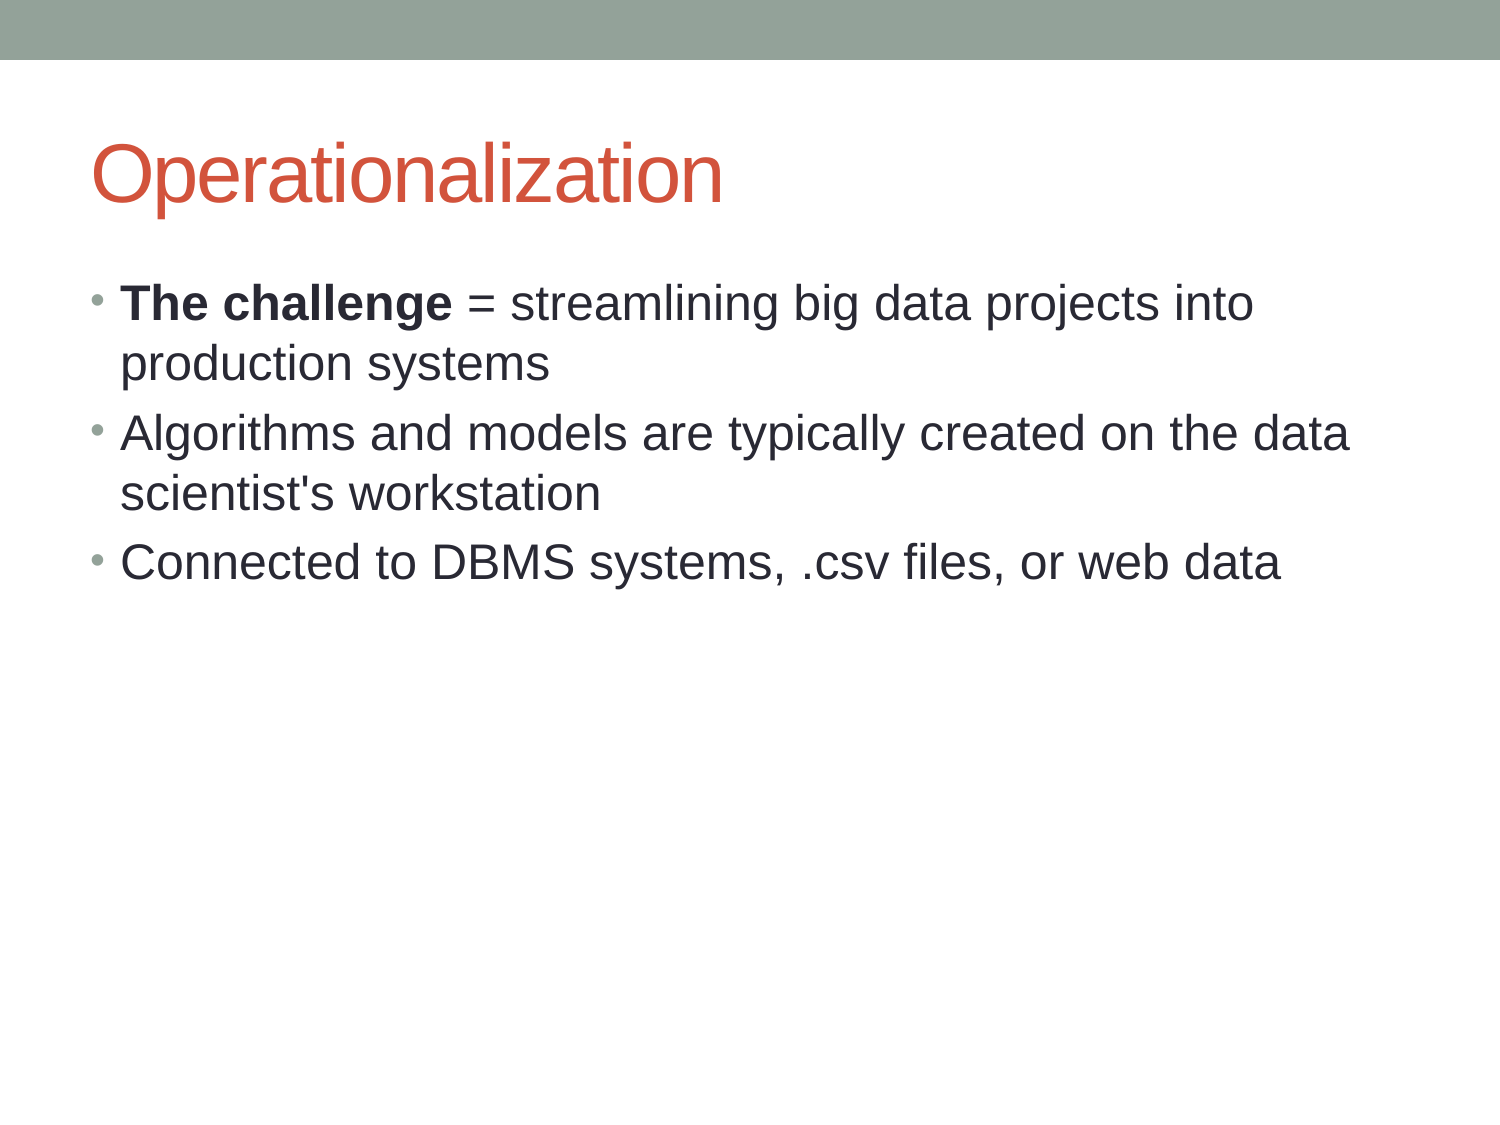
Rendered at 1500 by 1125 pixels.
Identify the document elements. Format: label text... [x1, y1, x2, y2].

title Operationalization [75, 87, 1425, 250]
list The challenge = streamlining big data projects into production systems Algorithms and models are typically created on the data scientist's workstation Connected to DBMS systems, .csv files, or web data [75, 262, 1425, 1063]
